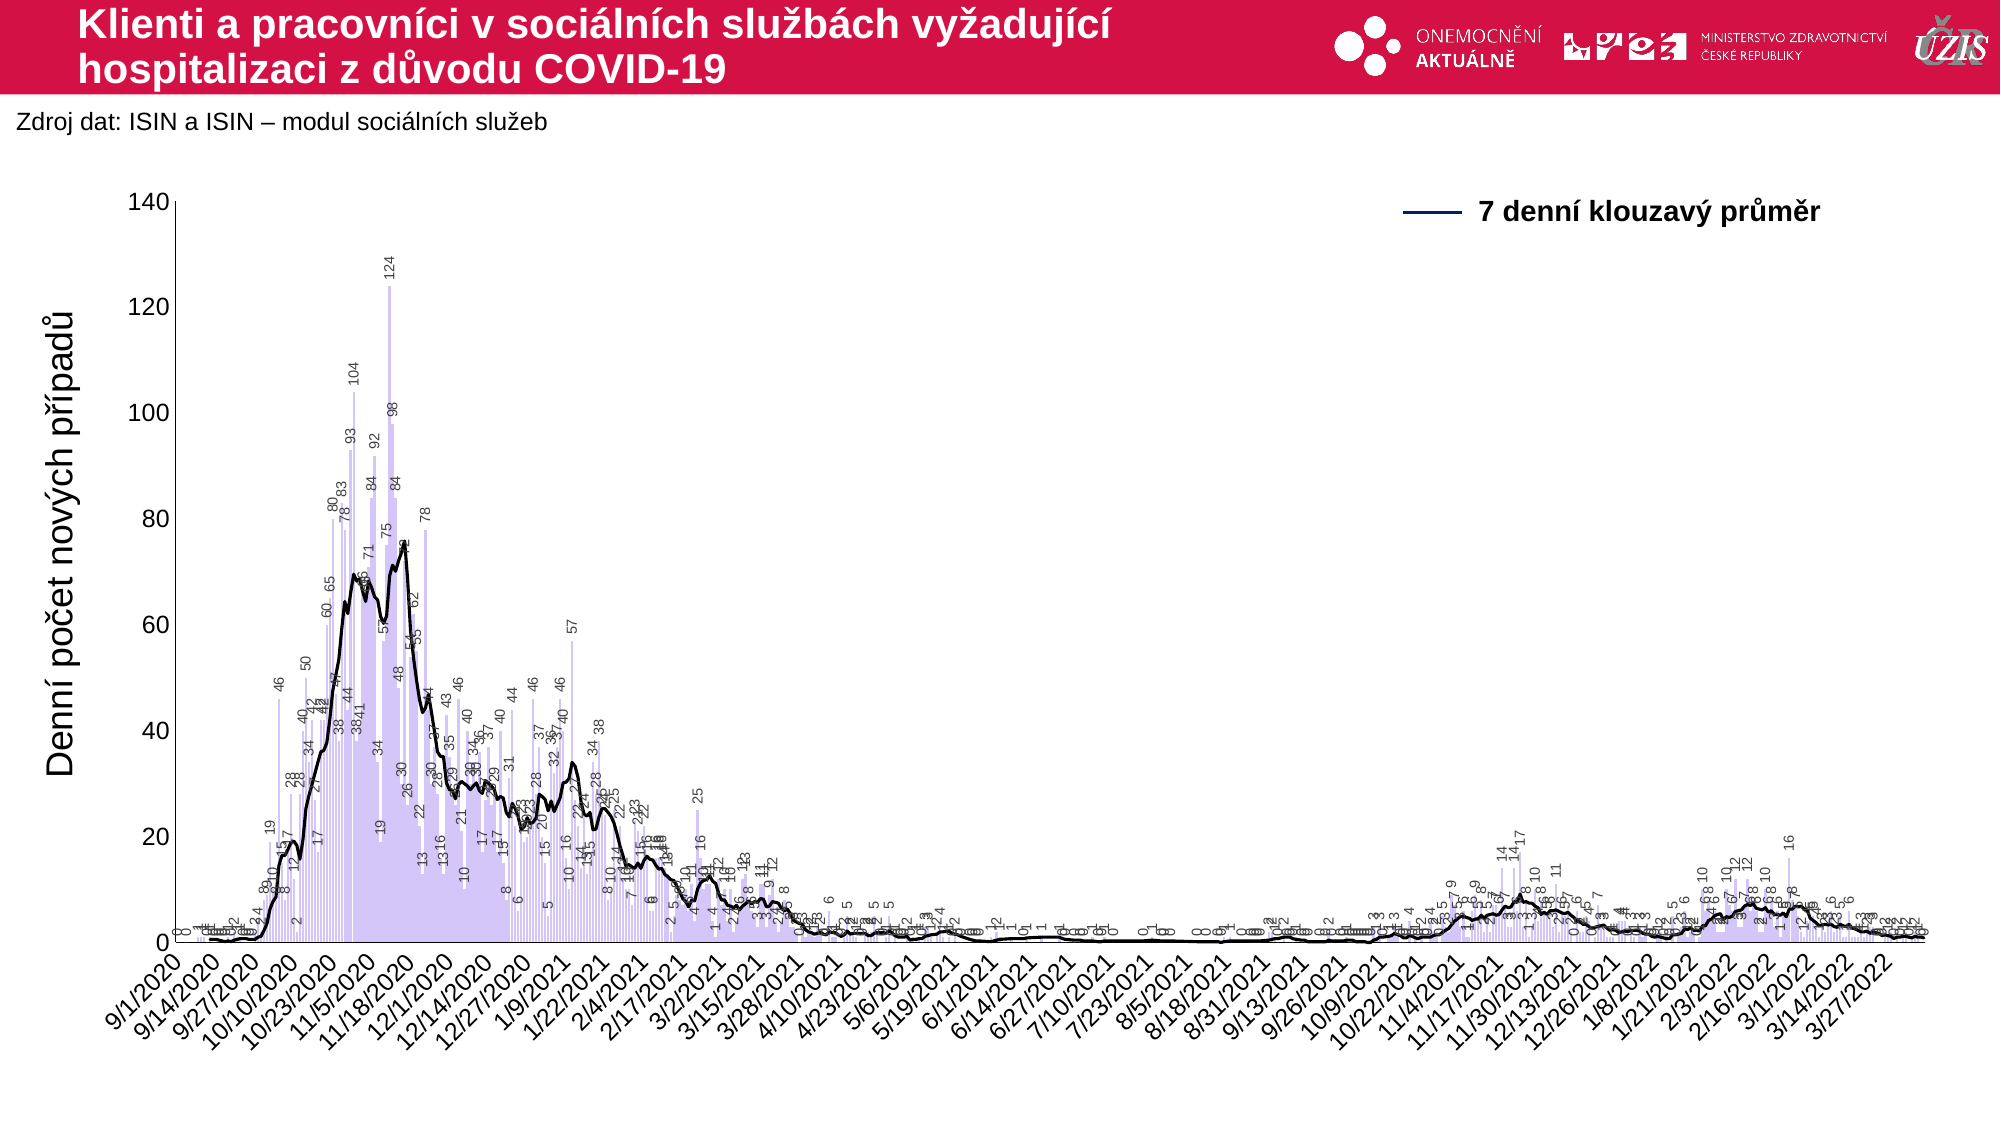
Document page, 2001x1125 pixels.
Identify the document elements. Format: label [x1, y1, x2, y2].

chart [82, 168, 1973, 1090]
picture [1334, 16, 1542, 76]
text_box [27, 295, 82, 794]
text_box [1, 98, 564, 143]
picture [1563, 31, 1888, 60]
title [62, 0, 1265, 95]
picture [1915, 15, 1989, 66]
